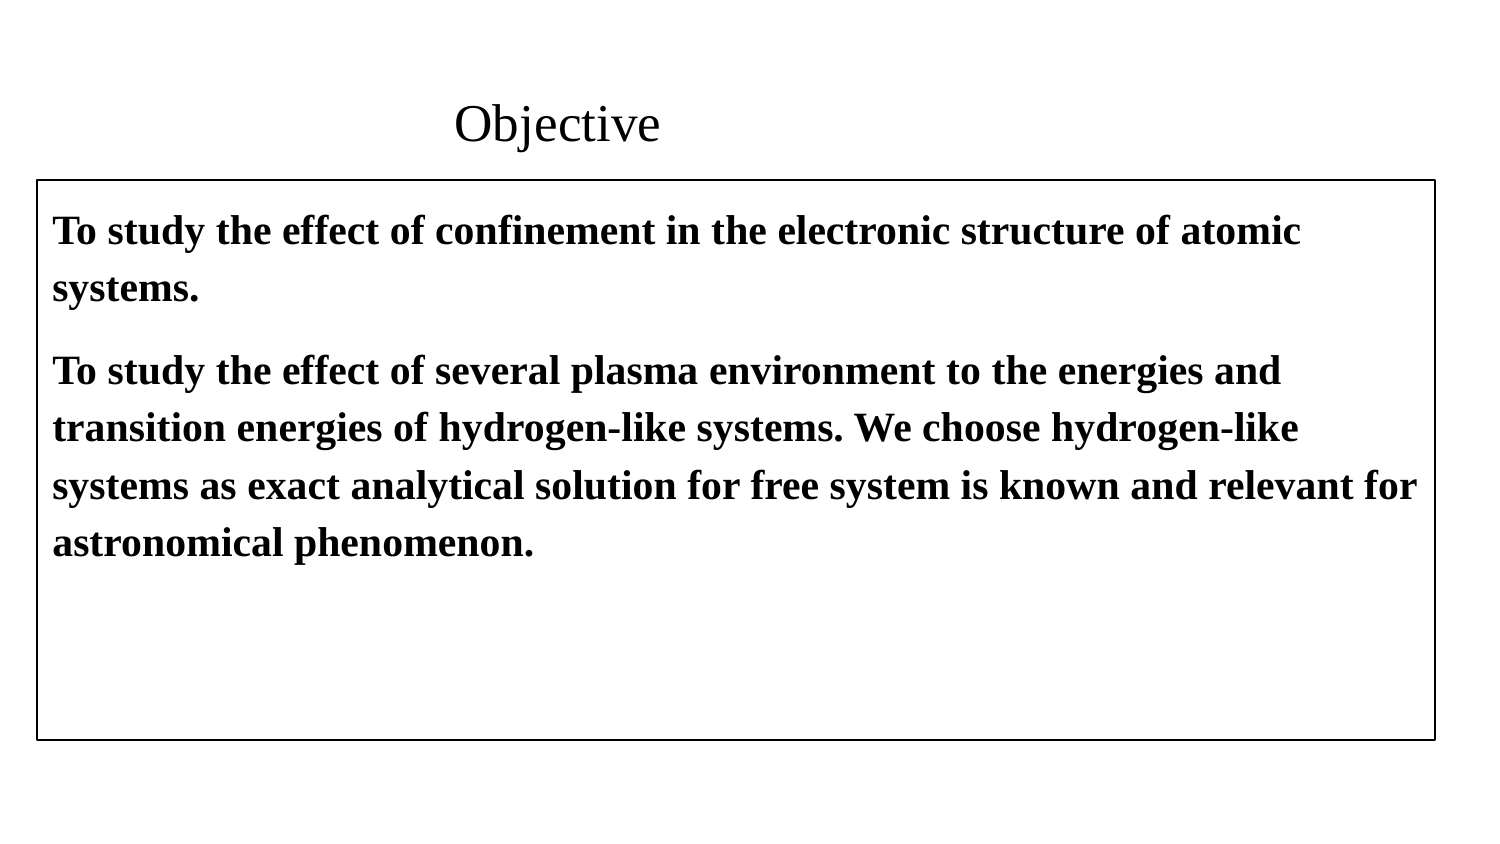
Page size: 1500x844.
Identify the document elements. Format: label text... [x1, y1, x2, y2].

title Objective [51, 72, 1449, 167]
list To study the effect of confinement in the electronic structure of atomic systems. To study the effect of several plasma environment to the energies and transition energies of hydrogen-like systems. We choose hydrogen-like systems as exact analytical solution for free system is known and relevant for astronomical phenomenon. [37, 179, 1435, 741]
